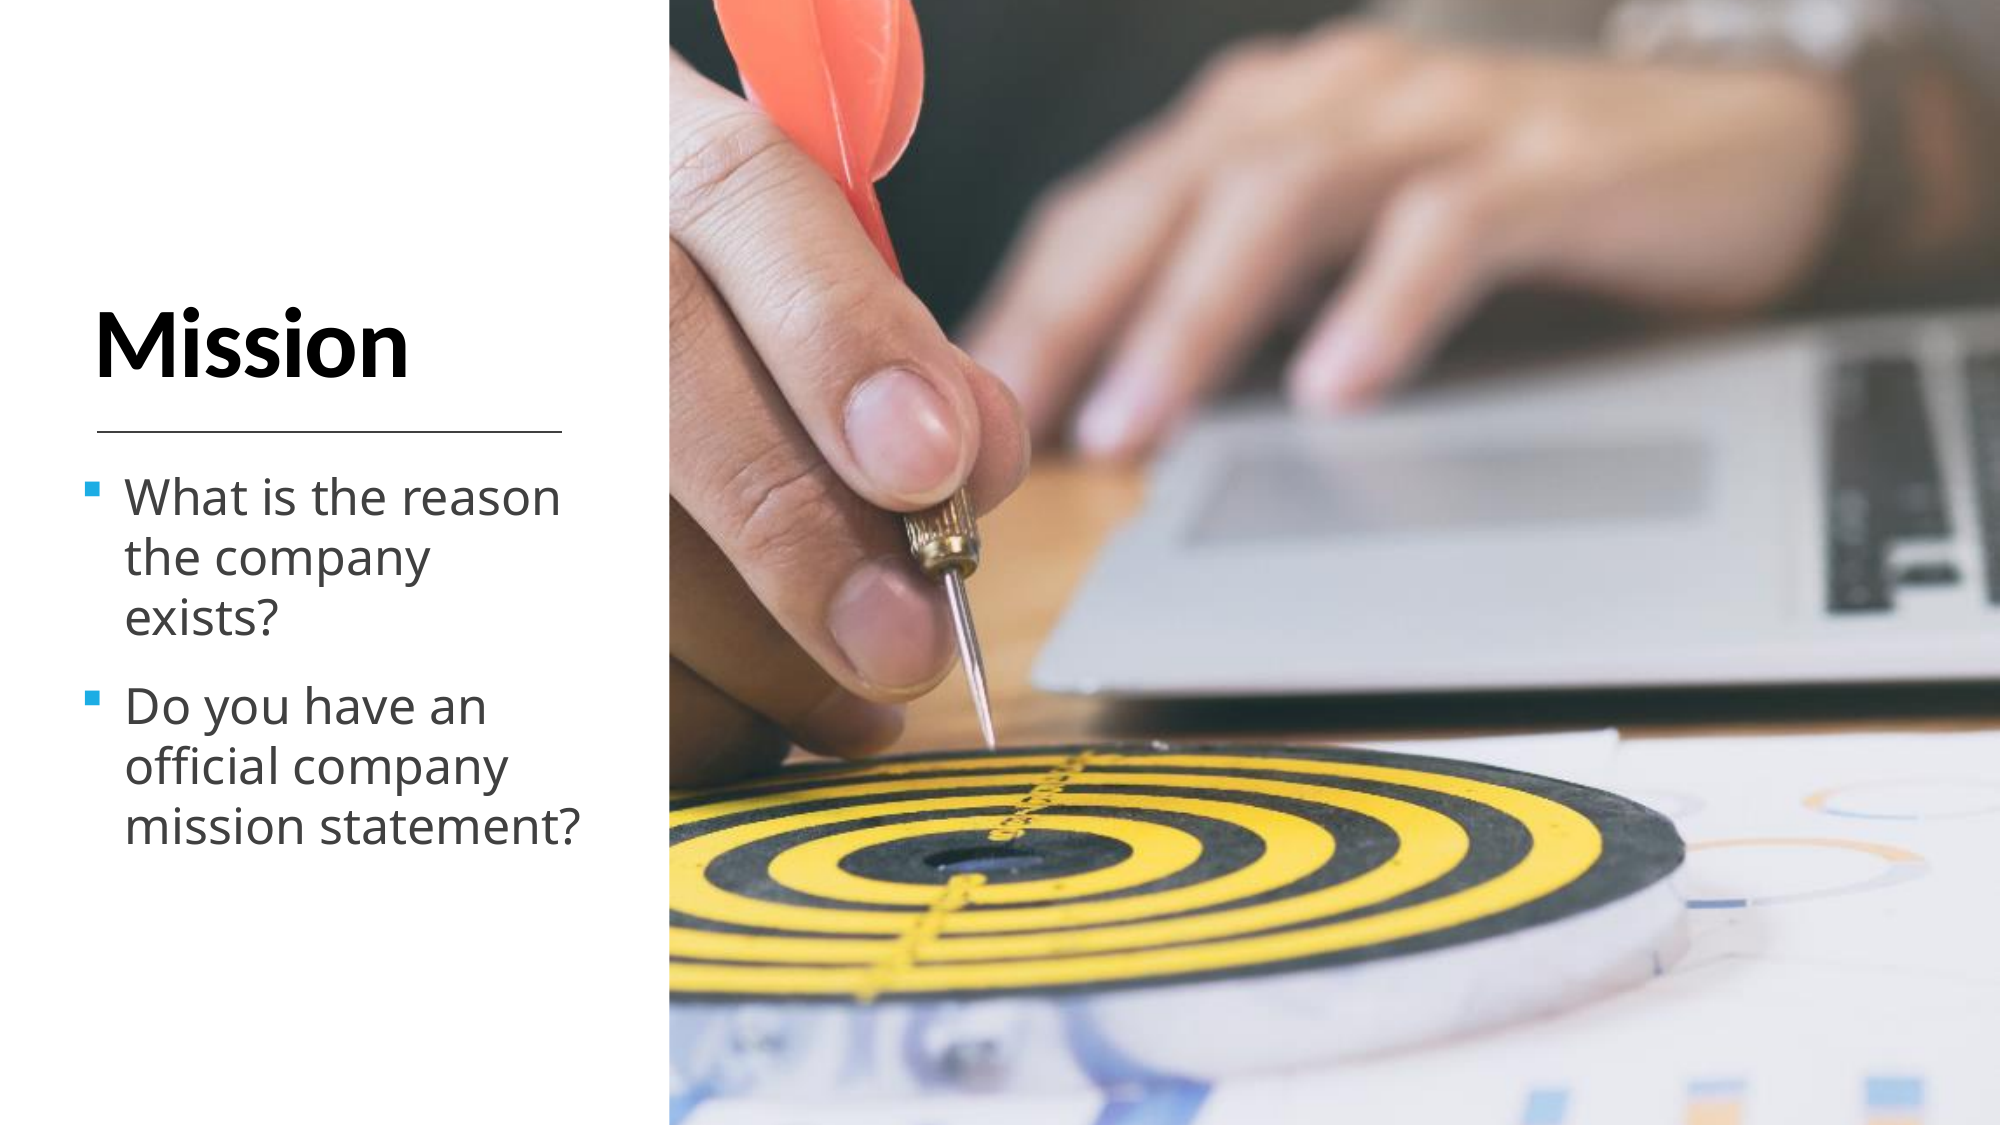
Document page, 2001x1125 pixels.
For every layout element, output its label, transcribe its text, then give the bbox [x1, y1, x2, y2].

text_box [0, 0, 668, 1125]
list What is the reason the company exists? Do you have an official company mission statement? [80, 457, 587, 1001]
title Mission [78, 84, 587, 407]
picture [668, 0, 2000, 1125]
